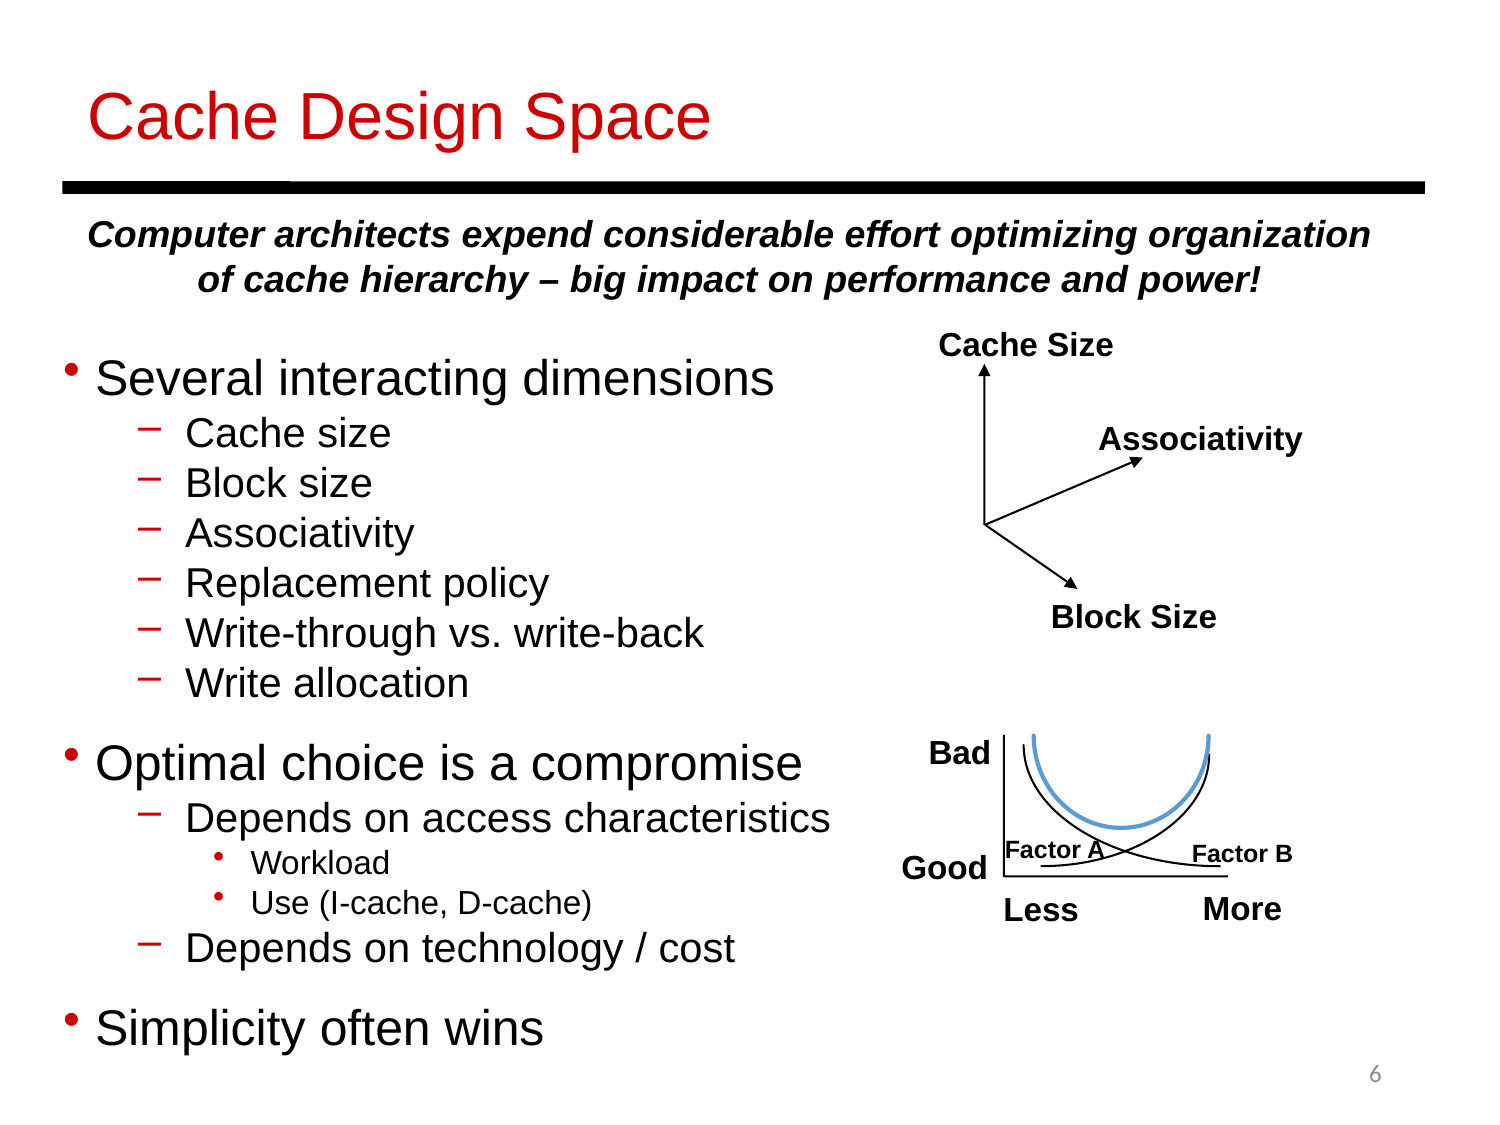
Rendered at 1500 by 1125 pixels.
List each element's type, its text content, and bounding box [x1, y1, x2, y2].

text_box [986, 463, 1139, 525]
text_box Factor A [993, 827, 1117, 869]
slide_number 6 [1059, 1042, 1397, 1103]
text_box Block Size [1039, 589, 1229, 641]
text_box Several interacting dimensions Cache size Block size Associativity Replacement policy Write-through vs. write-back Write allocation Optimal choice is a compromise Depends on access characteristics Workload Use (I-cache, D-cache) Depends on technology / cost Simplicity often wins [48, 338, 895, 1064]
text_box [1117, 828, 1168, 855]
text_box Cache Size [927, 353, 1126, 369]
text_box Computer architects expend considerable effort optimizing organization of cache hierarchy – big impact on performance and power! [55, 202, 1405, 353]
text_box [1033, 735, 1209, 828]
text_box Associativity [1087, 411, 1315, 463]
text_box [985, 524, 1078, 589]
text_box Cache Design Space [72, 65, 1391, 160]
text_box More [1191, 882, 1294, 933]
text_box Bad [917, 725, 1003, 777]
text_box [1023, 745, 1033, 783]
text_box Factor B [1180, 832, 1305, 874]
text_box Good [890, 840, 1000, 892]
text_box [978, 369, 991, 525]
text_box Less [992, 882, 1091, 934]
text_box [1126, 745, 1220, 864]
